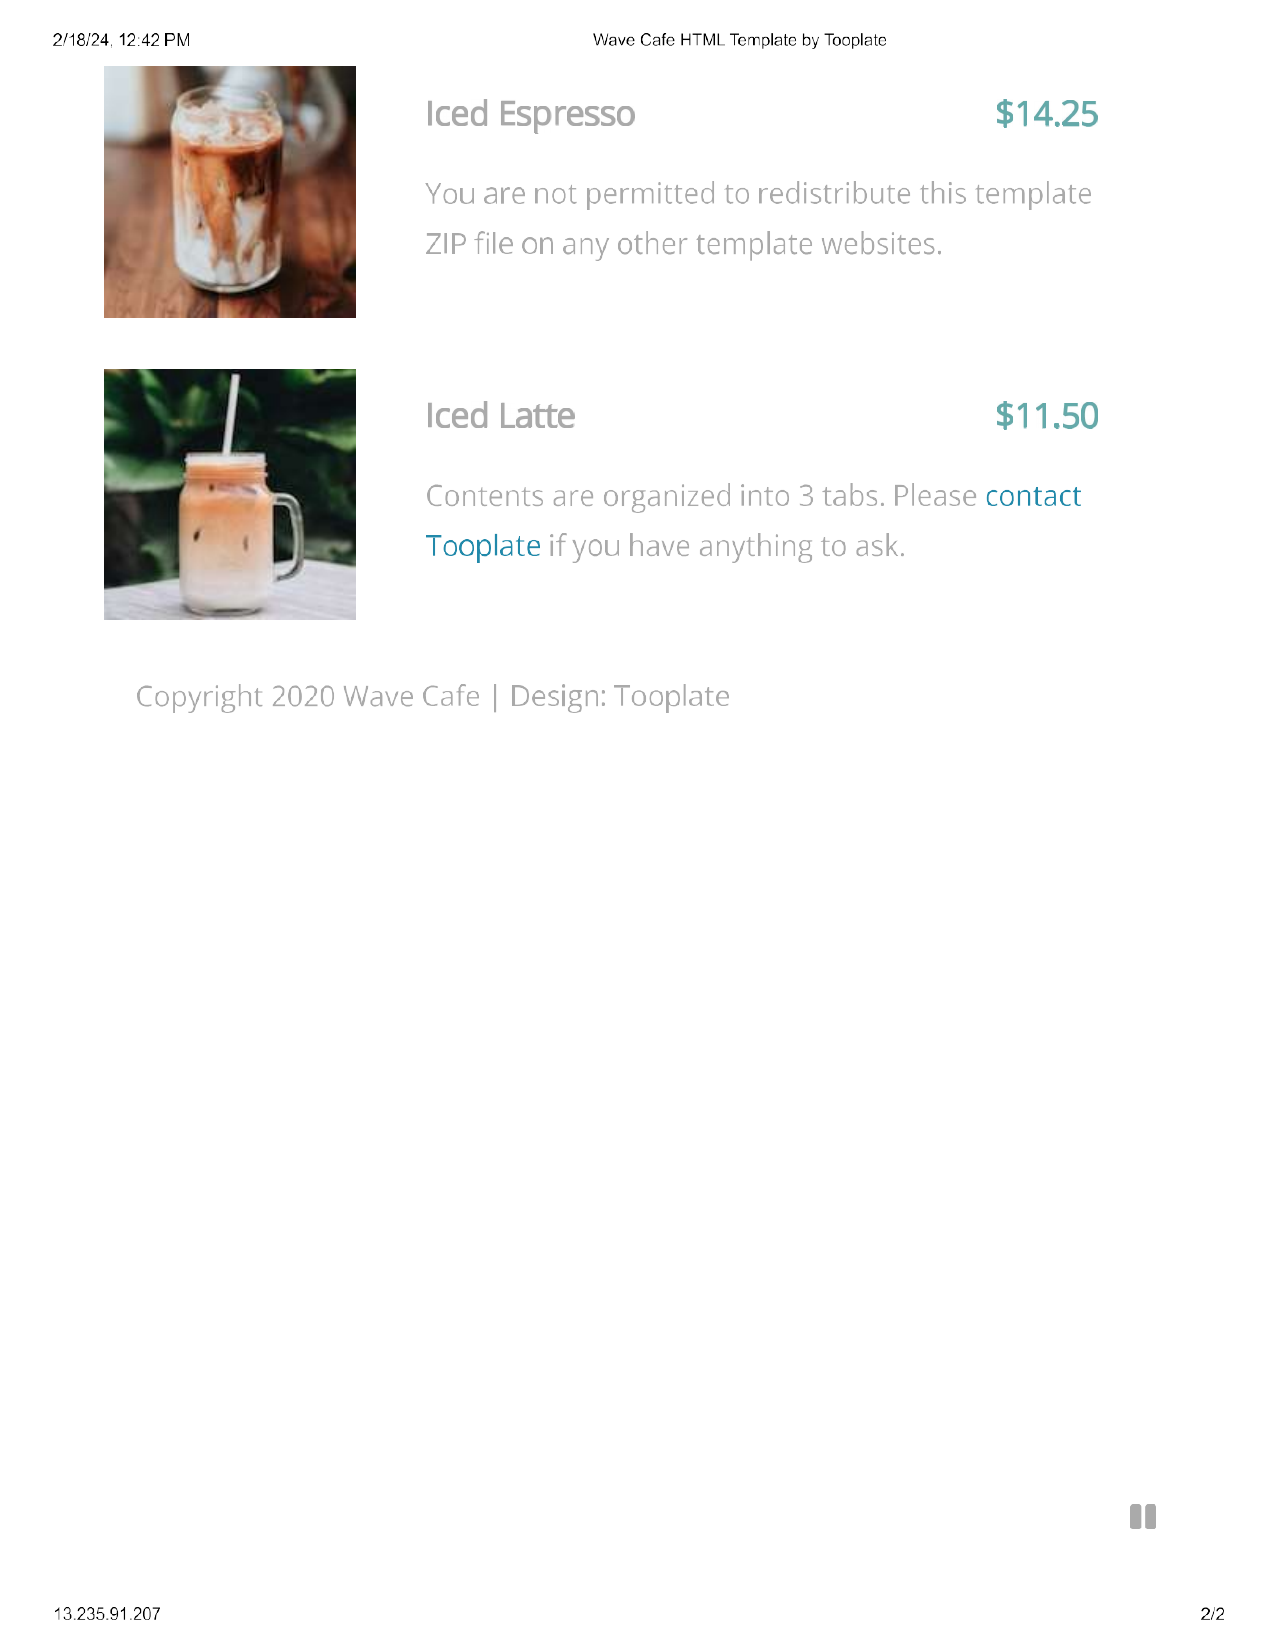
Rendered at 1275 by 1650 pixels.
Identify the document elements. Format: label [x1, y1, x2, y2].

text_box [428, 99, 635, 134]
picture [127, 33, 159, 46]
picture [593, 33, 886, 49]
text_box [484, 187, 525, 204]
picture [741, 483, 884, 506]
text_box [512, 684, 606, 713]
text_box [614, 683, 729, 713]
text_box [522, 237, 553, 254]
picture [165, 33, 189, 46]
text_box [425, 533, 540, 563]
text_box [997, 99, 1098, 128]
text_box [474, 231, 513, 254]
text_box [425, 182, 474, 205]
picture [55, 1607, 160, 1620]
picture [895, 483, 1082, 506]
picture [1130, 1503, 1156, 1530]
picture [427, 483, 730, 513]
picture [77, 33, 112, 48]
picture [535, 181, 749, 211]
picture [759, 181, 1091, 211]
picture [137, 683, 413, 713]
picture [104, 66, 356, 318]
text_box [428, 401, 575, 429]
picture [563, 231, 942, 261]
picture [53, 33, 74, 46]
text_box [997, 401, 1099, 430]
text_box [426, 232, 466, 254]
text_box [550, 533, 619, 563]
picture [630, 533, 904, 563]
picture [422, 683, 479, 707]
picture [104, 368, 356, 620]
picture [1201, 1607, 1224, 1621]
